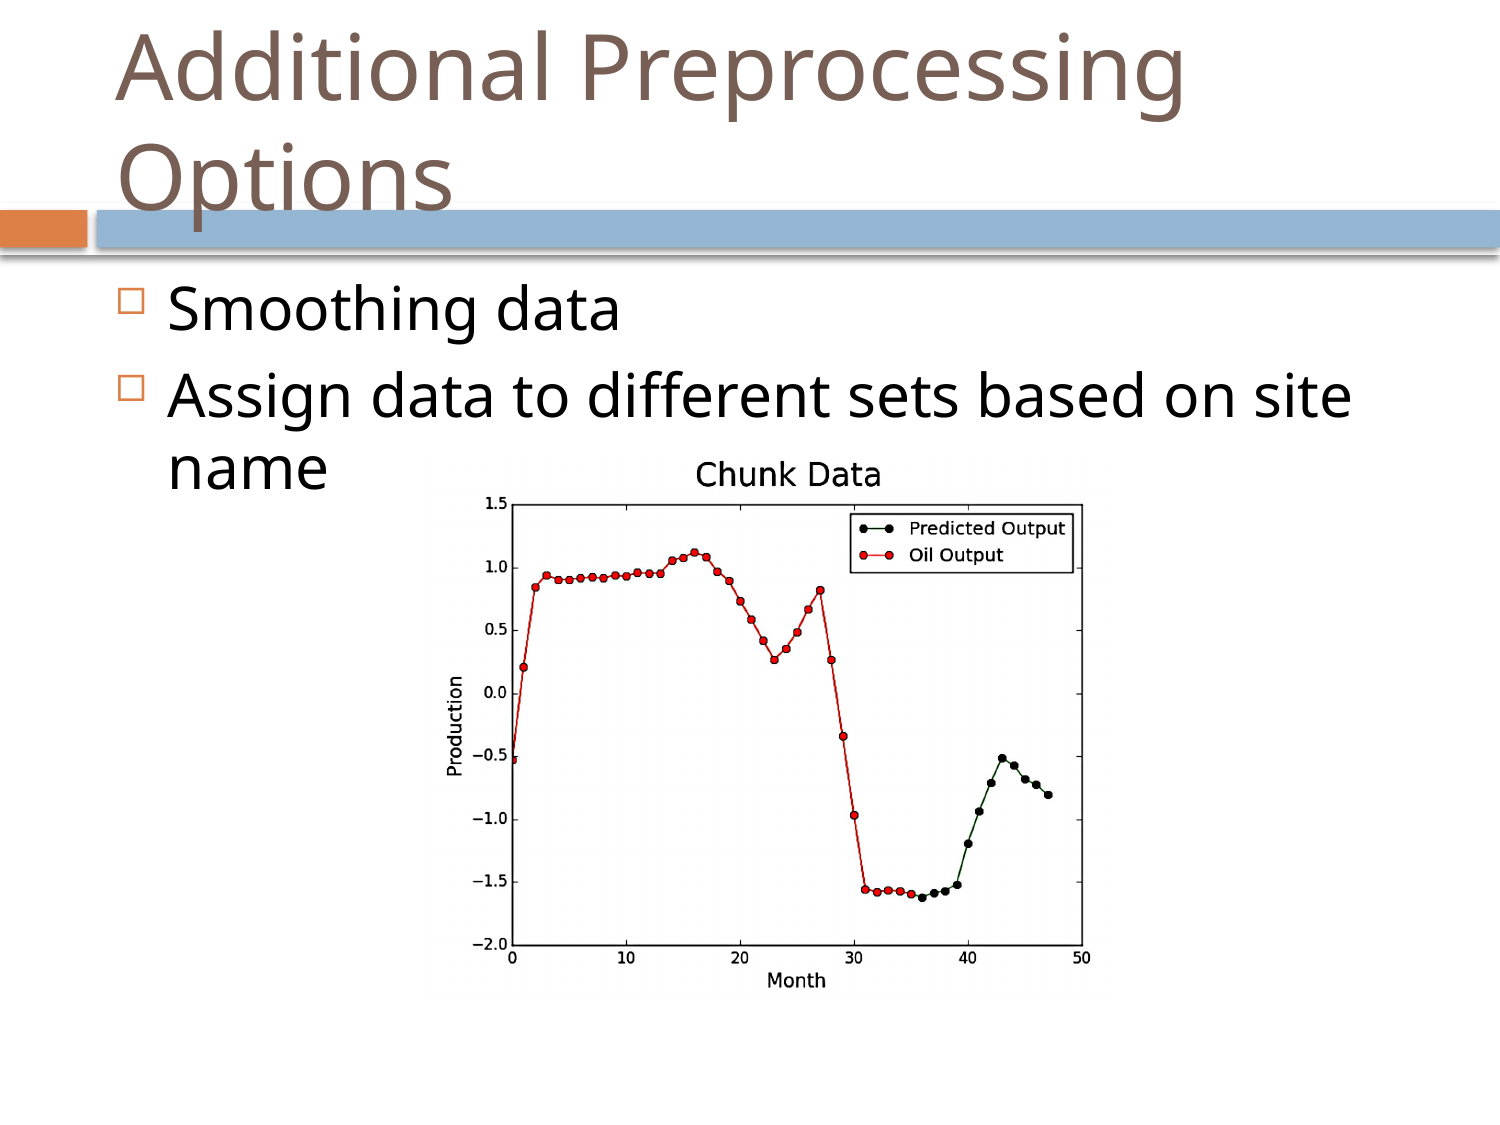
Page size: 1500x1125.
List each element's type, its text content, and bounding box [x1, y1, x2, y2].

picture [420, 449, 1119, 1001]
list Smoothing data Assign data to different sets based on site name [100, 262, 1438, 1000]
title Additional Preprocessing Options [100, 37, 1438, 200]
